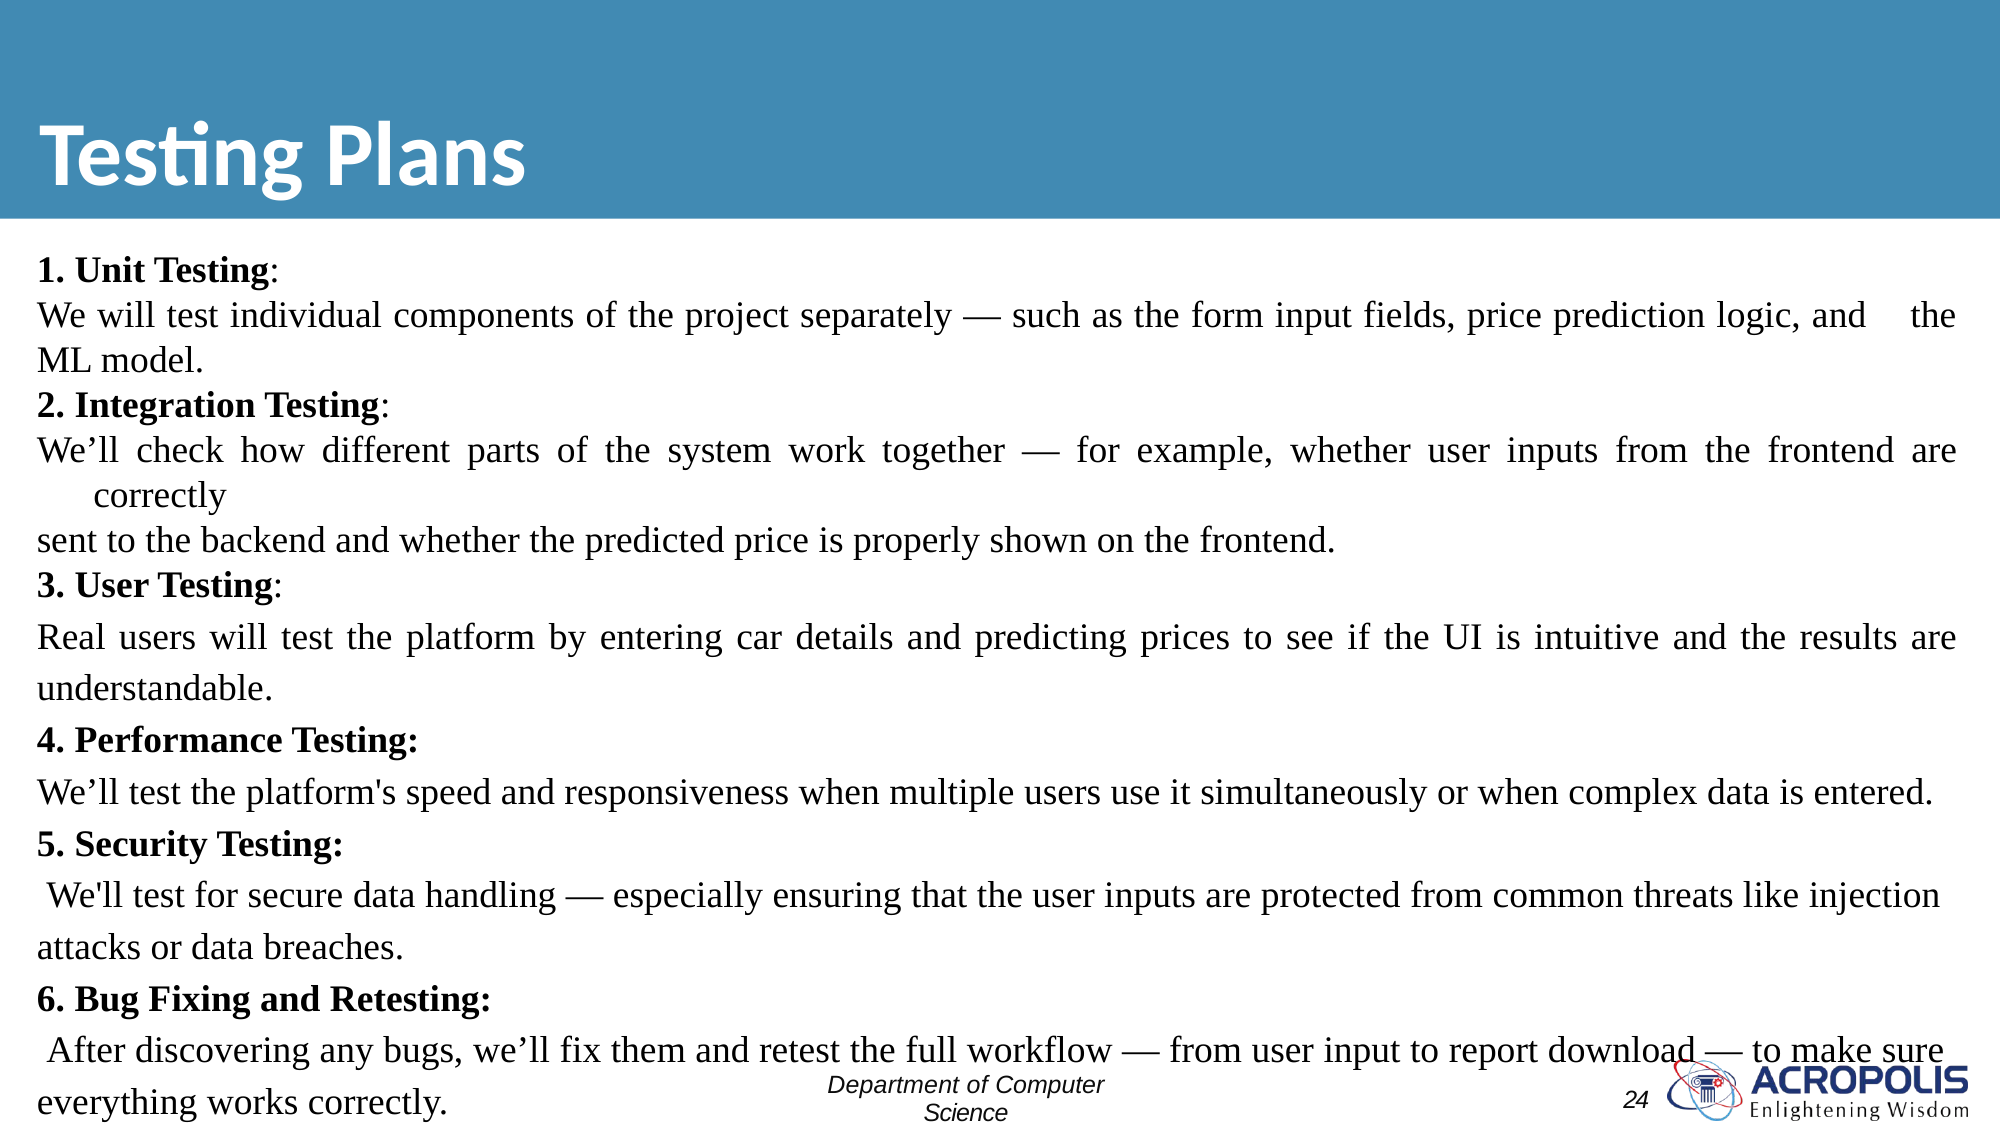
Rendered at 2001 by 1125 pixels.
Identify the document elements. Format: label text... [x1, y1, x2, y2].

title Testing Plans [37, 91, 540, 237]
text_box 1. Unit Testing: We will test individual components of the project separately — such as the form input fields, price prediction logic, and the ML model. 2. Integration Testing: We’ll check how different parts of the system work together — for example, whether user inputs from the frontend are correctly sent to the backend and whether the predicted price is properly shown on the frontend. 3. User Testing: Real users will test the platform by entering car details and predicting prices to see if the UI is intuitive and the results are understandable. 4. Performance Testing: We’ll test the platform's speed and responsiveness when multiple users use it simultaneously or when complex data is entered. 5. Security Testing: We'll test for secure data handling — especially ensuring that the user inputs are protected from common threats like injection attacks or data breaches. 6. Bug Fixing and Retesting: After discovering any bugs, we’ll fix them and retest the full workflow — from user input to report download — to make sure everything works correctly. [22, 237, 1975, 1125]
